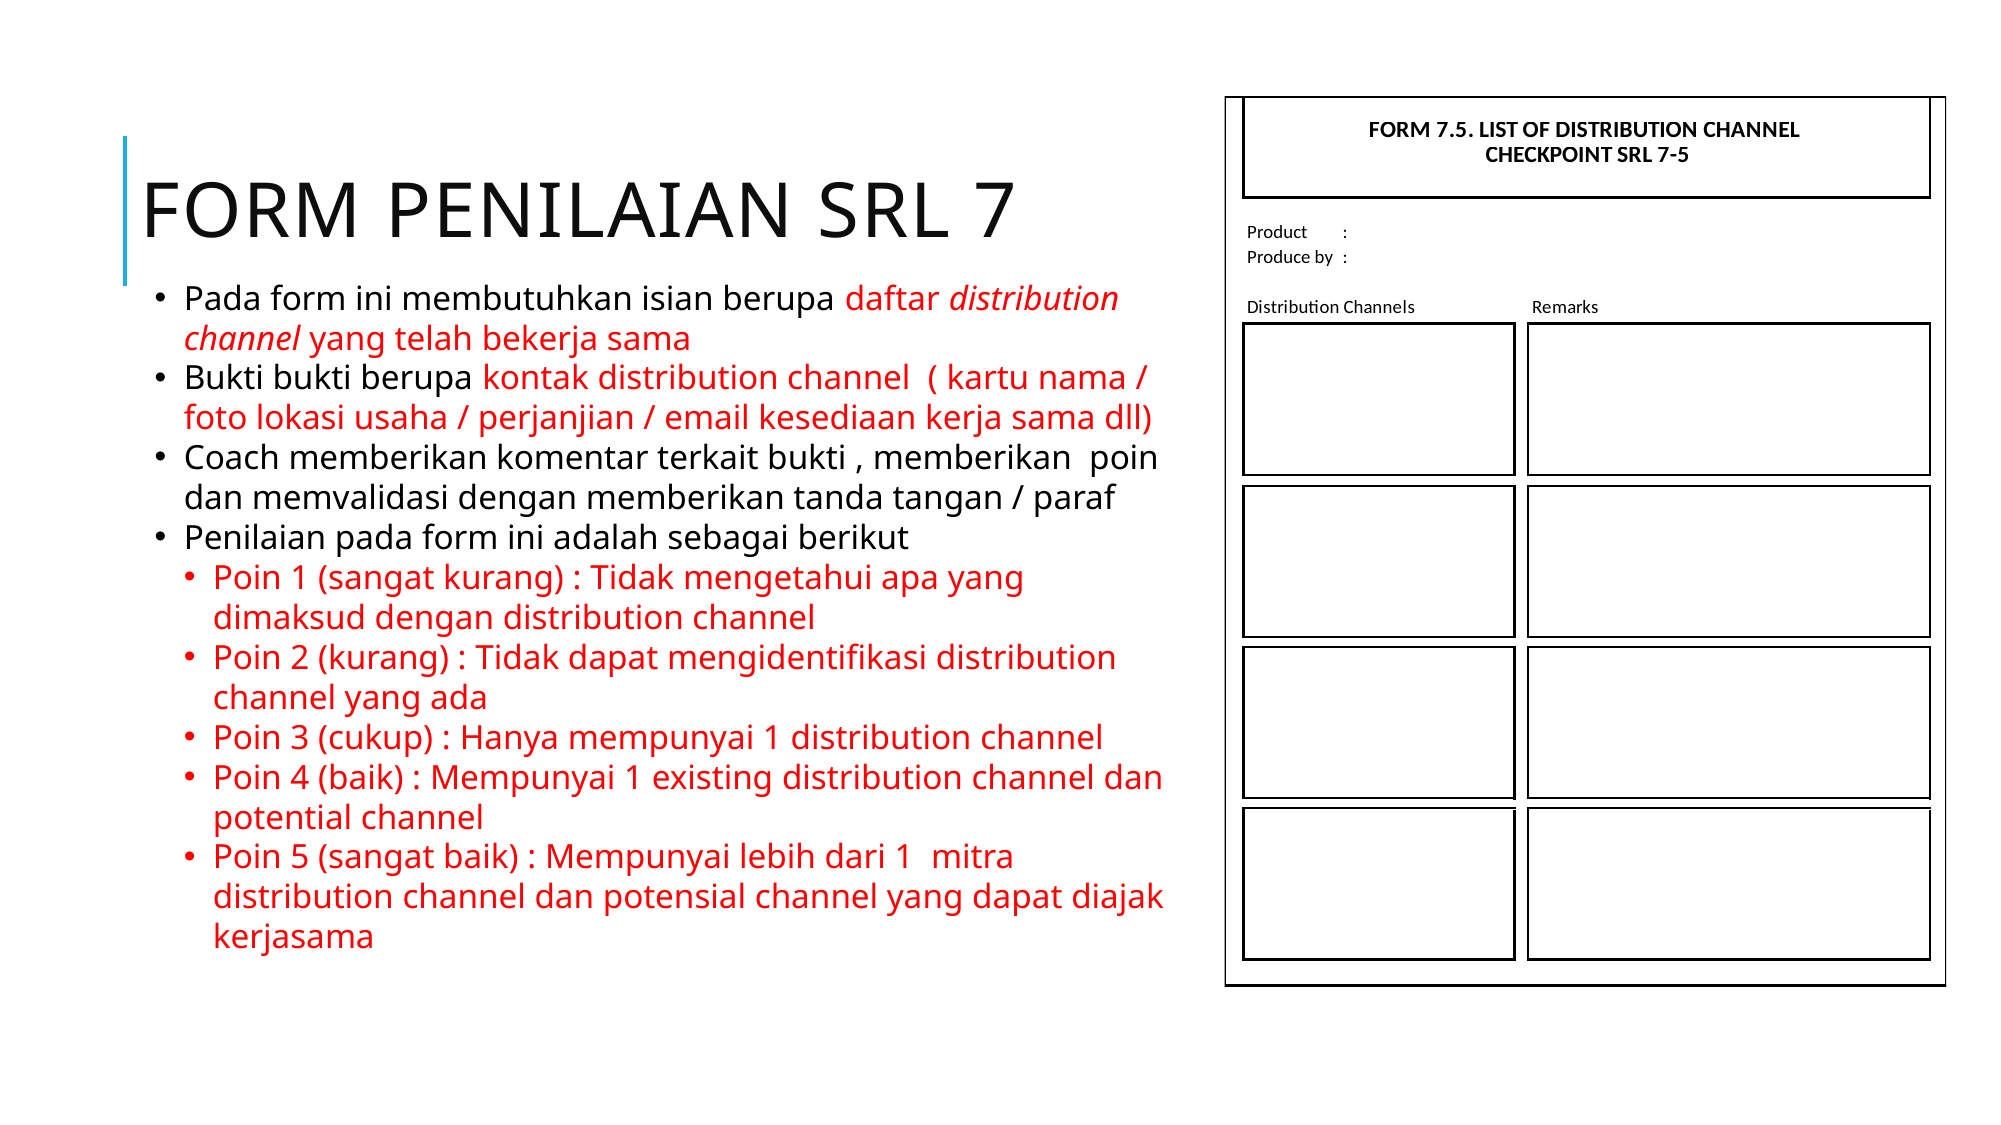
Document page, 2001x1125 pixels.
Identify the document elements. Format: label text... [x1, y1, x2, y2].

text_box Pada form ini membutuhkan isian berupa daftar distribution channel yang telah bekerja sama Bukti bukti berupa kontak distribution channel ( kartu nama / foto lokasi usaha / perjanjian / email kesediaan kerja sama dll) Coach memberikan komentar terkait bukti , memberikan poin dan memvalidasi dengan memberikan tanda tangan / paraf Penilaian pada form ini adalah sebagai berikut Poin 1 (sangat kurang) : Tidak mengetahui apa yang dimaksud dengan distribution channel Poin 2 (kurang) : Tidak dapat mengidentifikasi distribution channel yang ada Poin 3 (cukup) : Hanya mempunyai 1 distribution channel Poin 4 (baik) : Mempunyai 1 existing distribution channel dan potential channel Poin 5 (sangat baik) : Mempunyai lebih dari 1 mitra distribution channel dan potensial channel yang dapat diajak kerjasama [139, 269, 1189, 963]
picture [1224, 96, 1948, 1013]
title form Penilaian SRL 7 [125, 160, 1045, 270]
